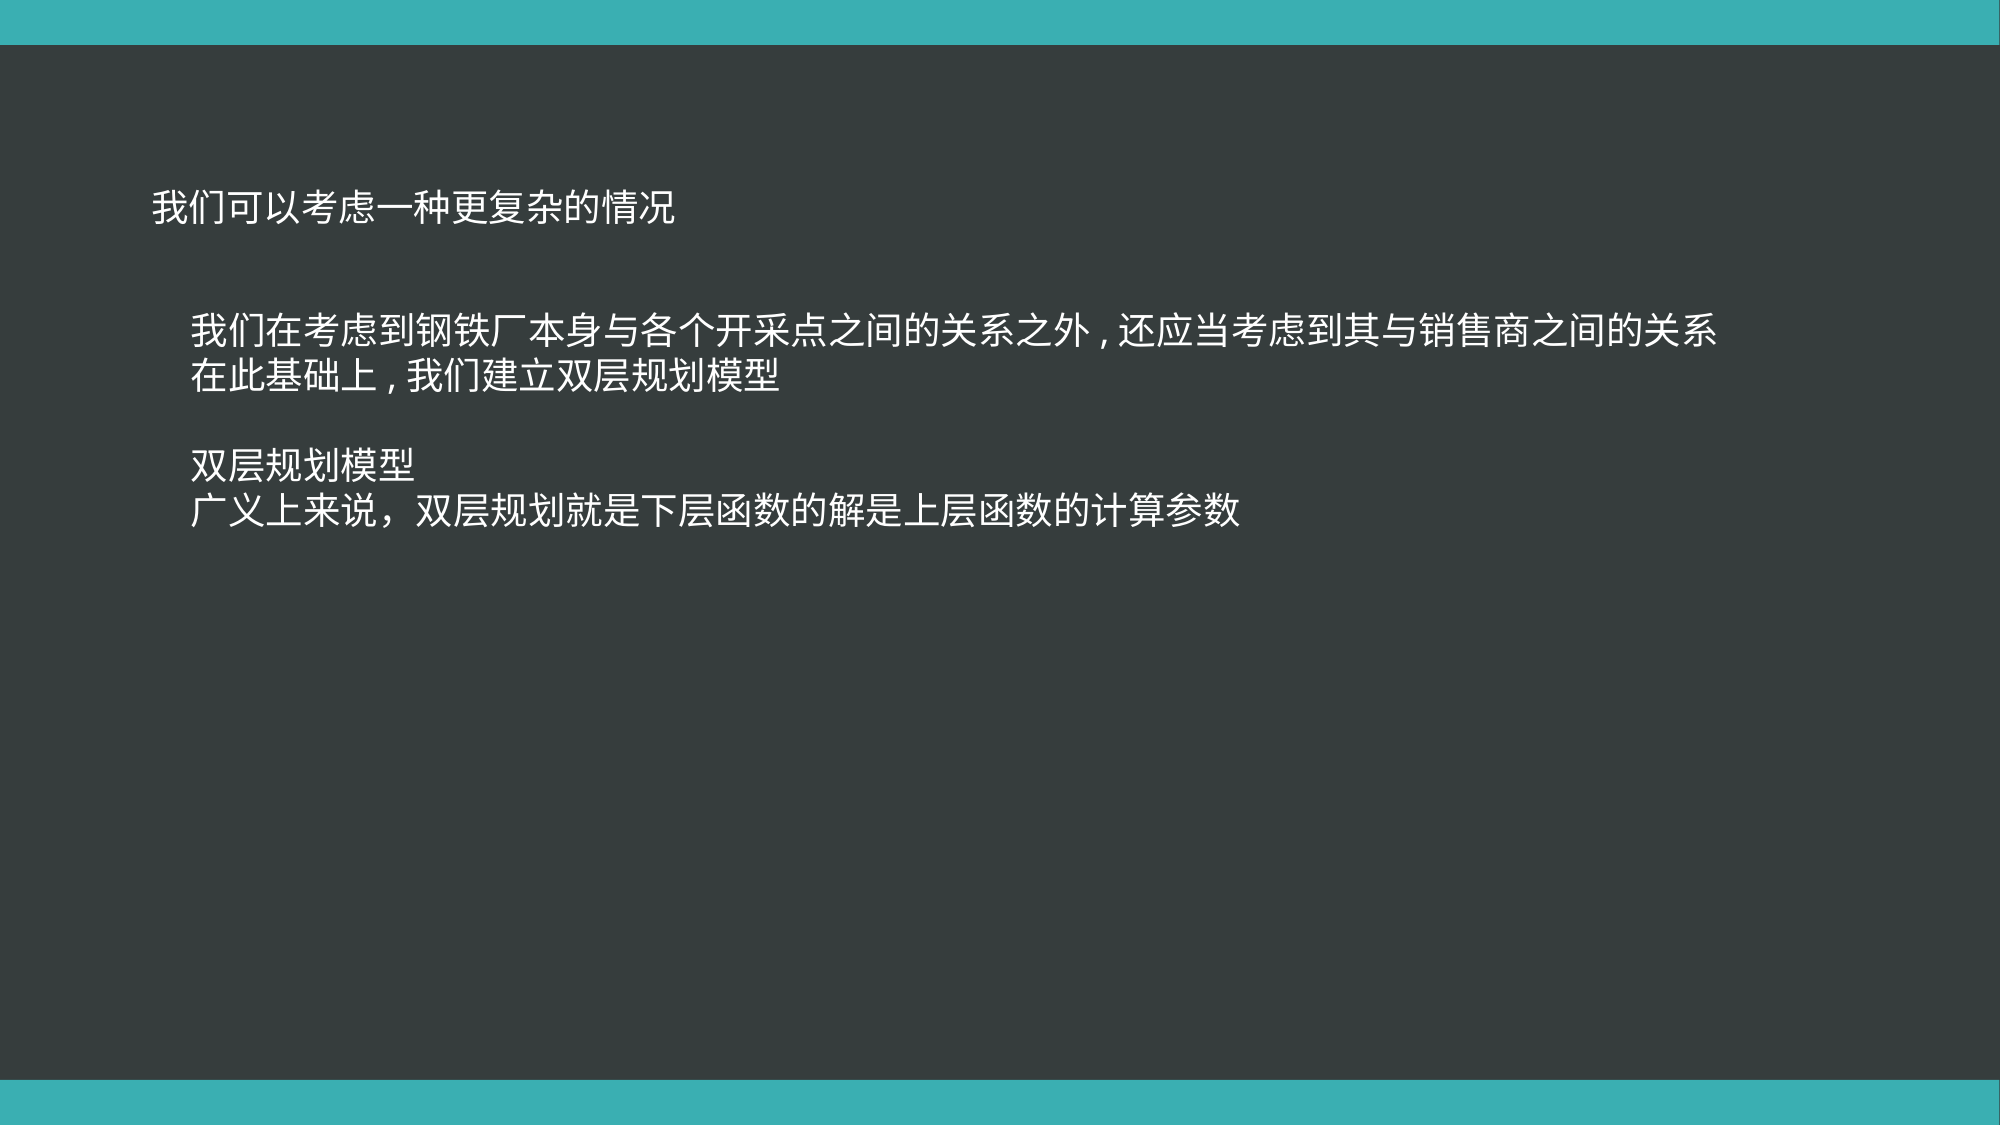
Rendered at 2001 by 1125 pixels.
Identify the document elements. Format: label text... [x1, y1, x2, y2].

text_box 我们在考虑到钢铁厂本身与各个开采点之间的关系之外,还应当考虑到其与销售商之间的关系 在此基础上,我们建立双层规划模型 双层规划模型 广义上来说，双层规划就是下层函数的解是上层函数的计算参数 [175, 299, 1734, 630]
text_box 我们可以考虑一种更复杂的情况 [136, 176, 691, 236]
